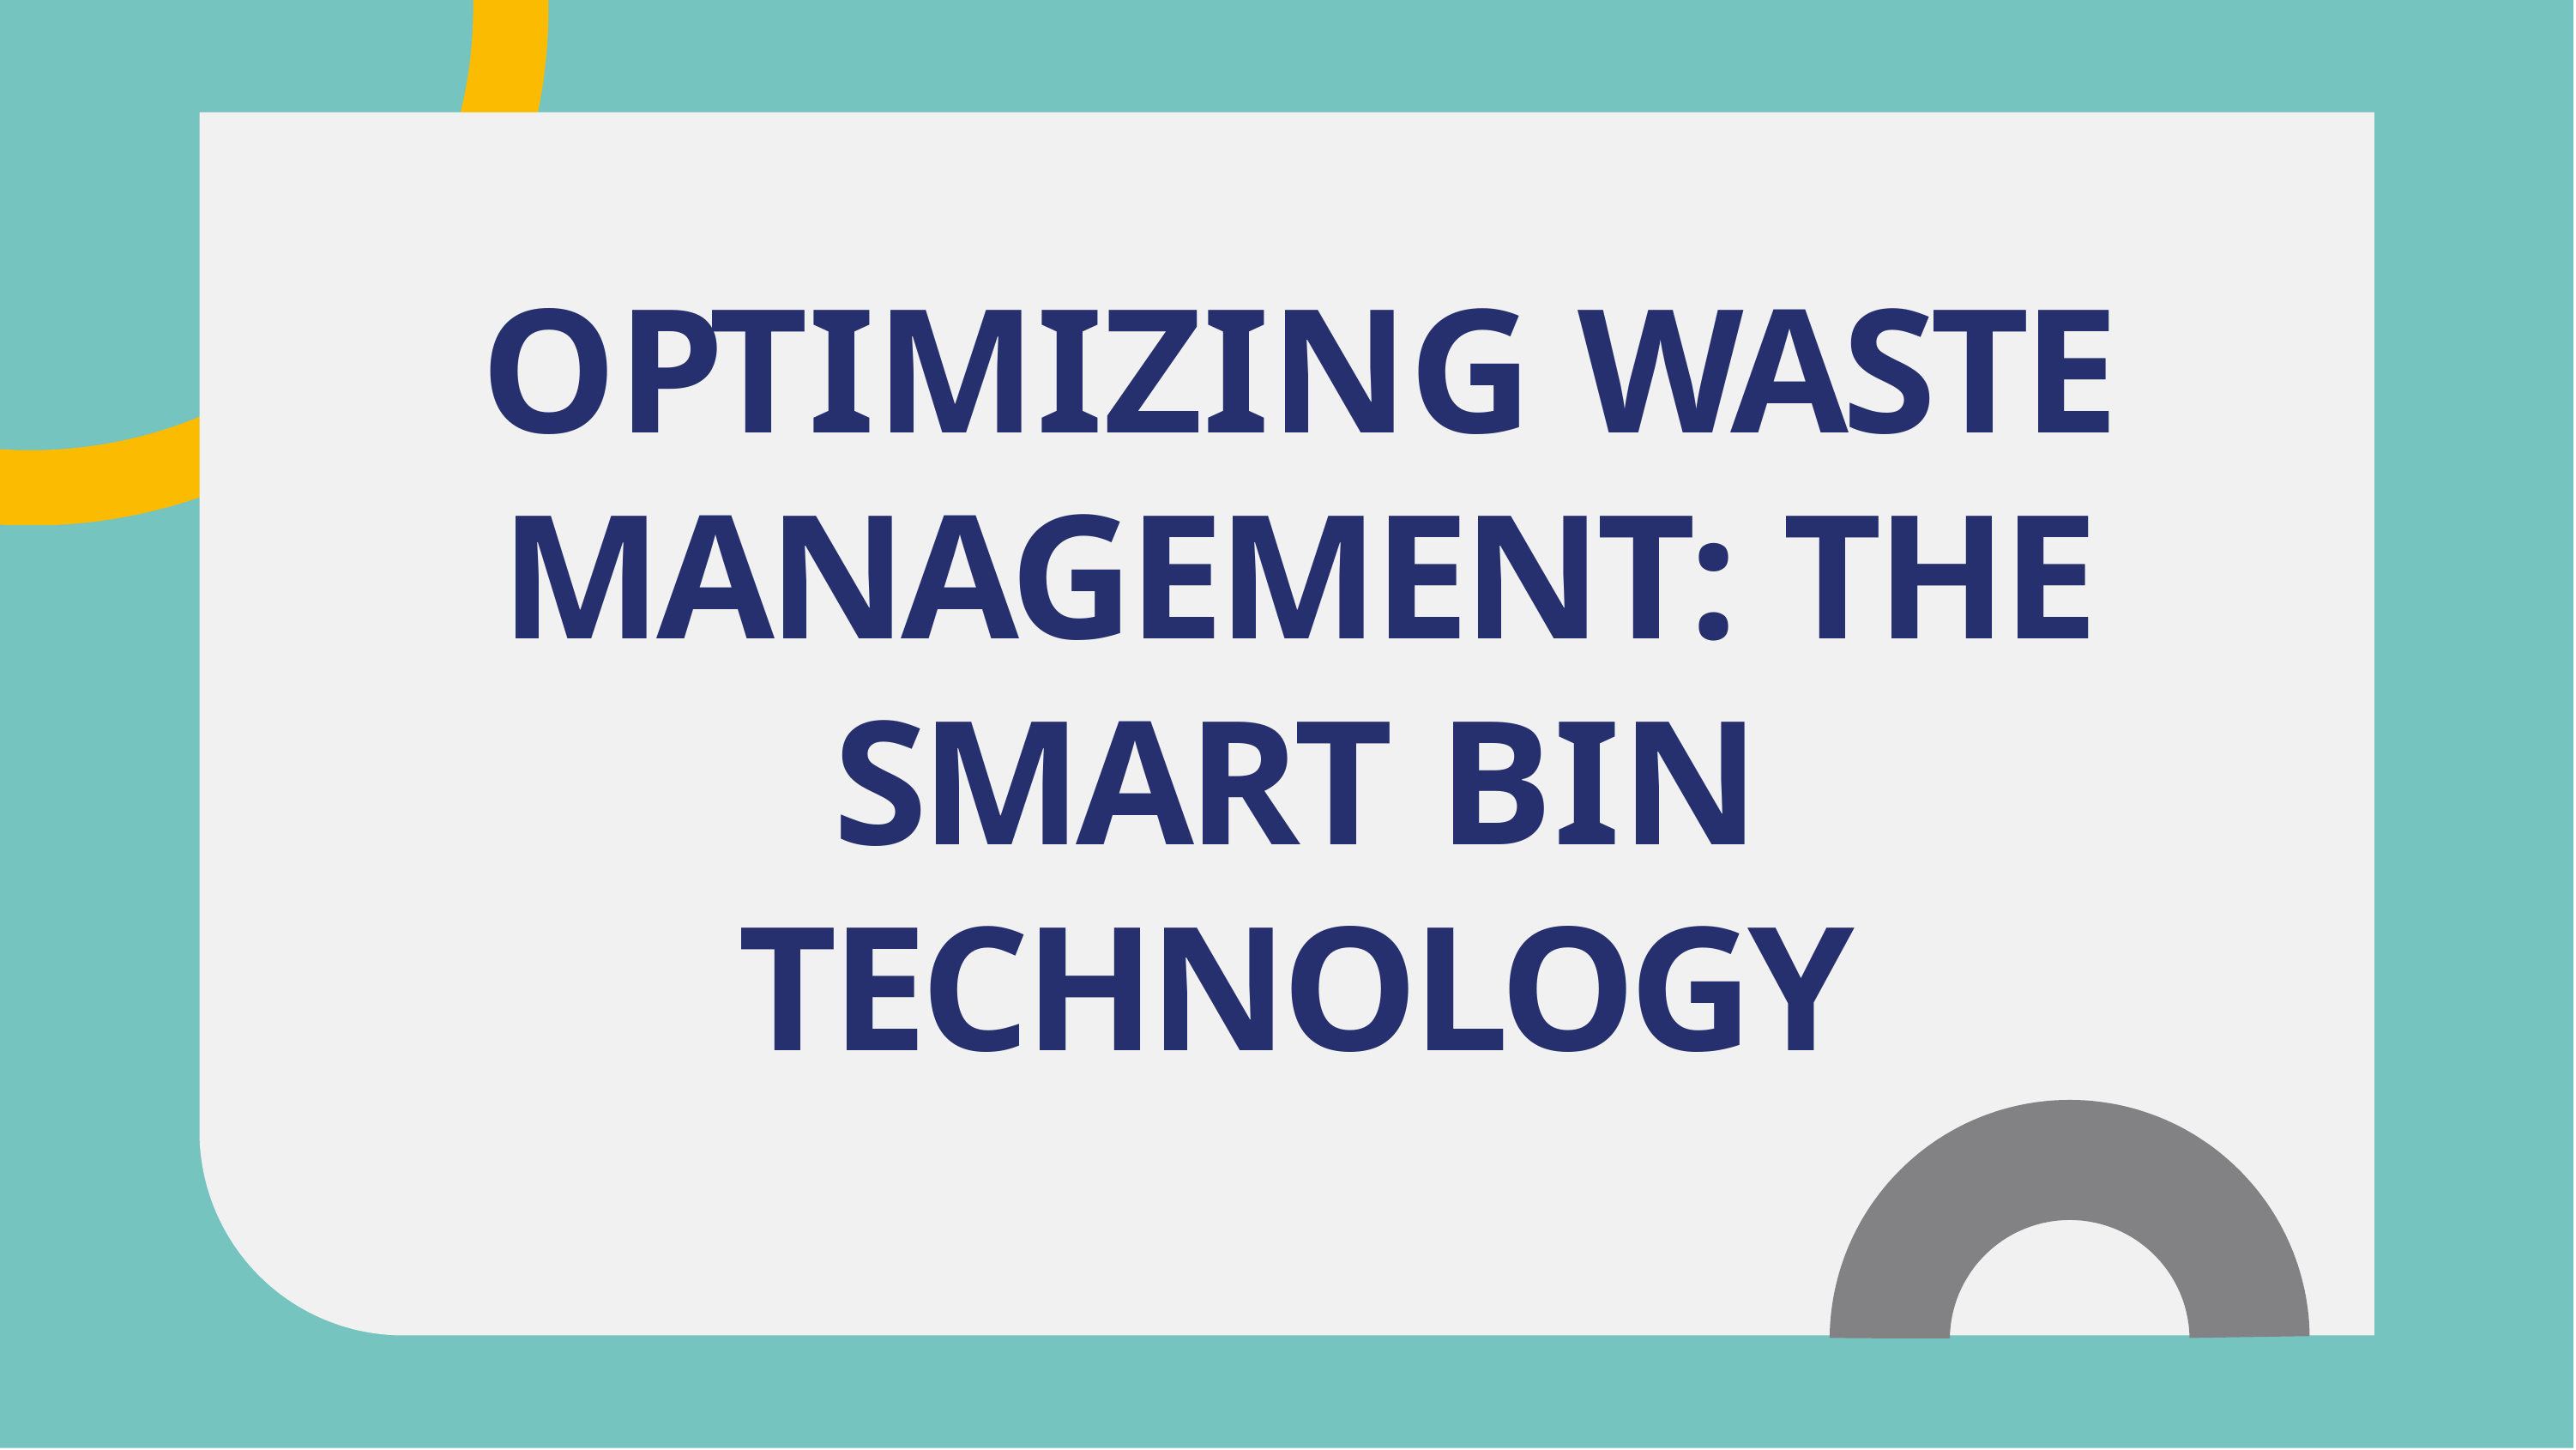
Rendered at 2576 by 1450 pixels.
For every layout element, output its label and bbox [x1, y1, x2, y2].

text_box [0, 0, 2375, 1339]
text_box [0, 0, 2573, 1448]
